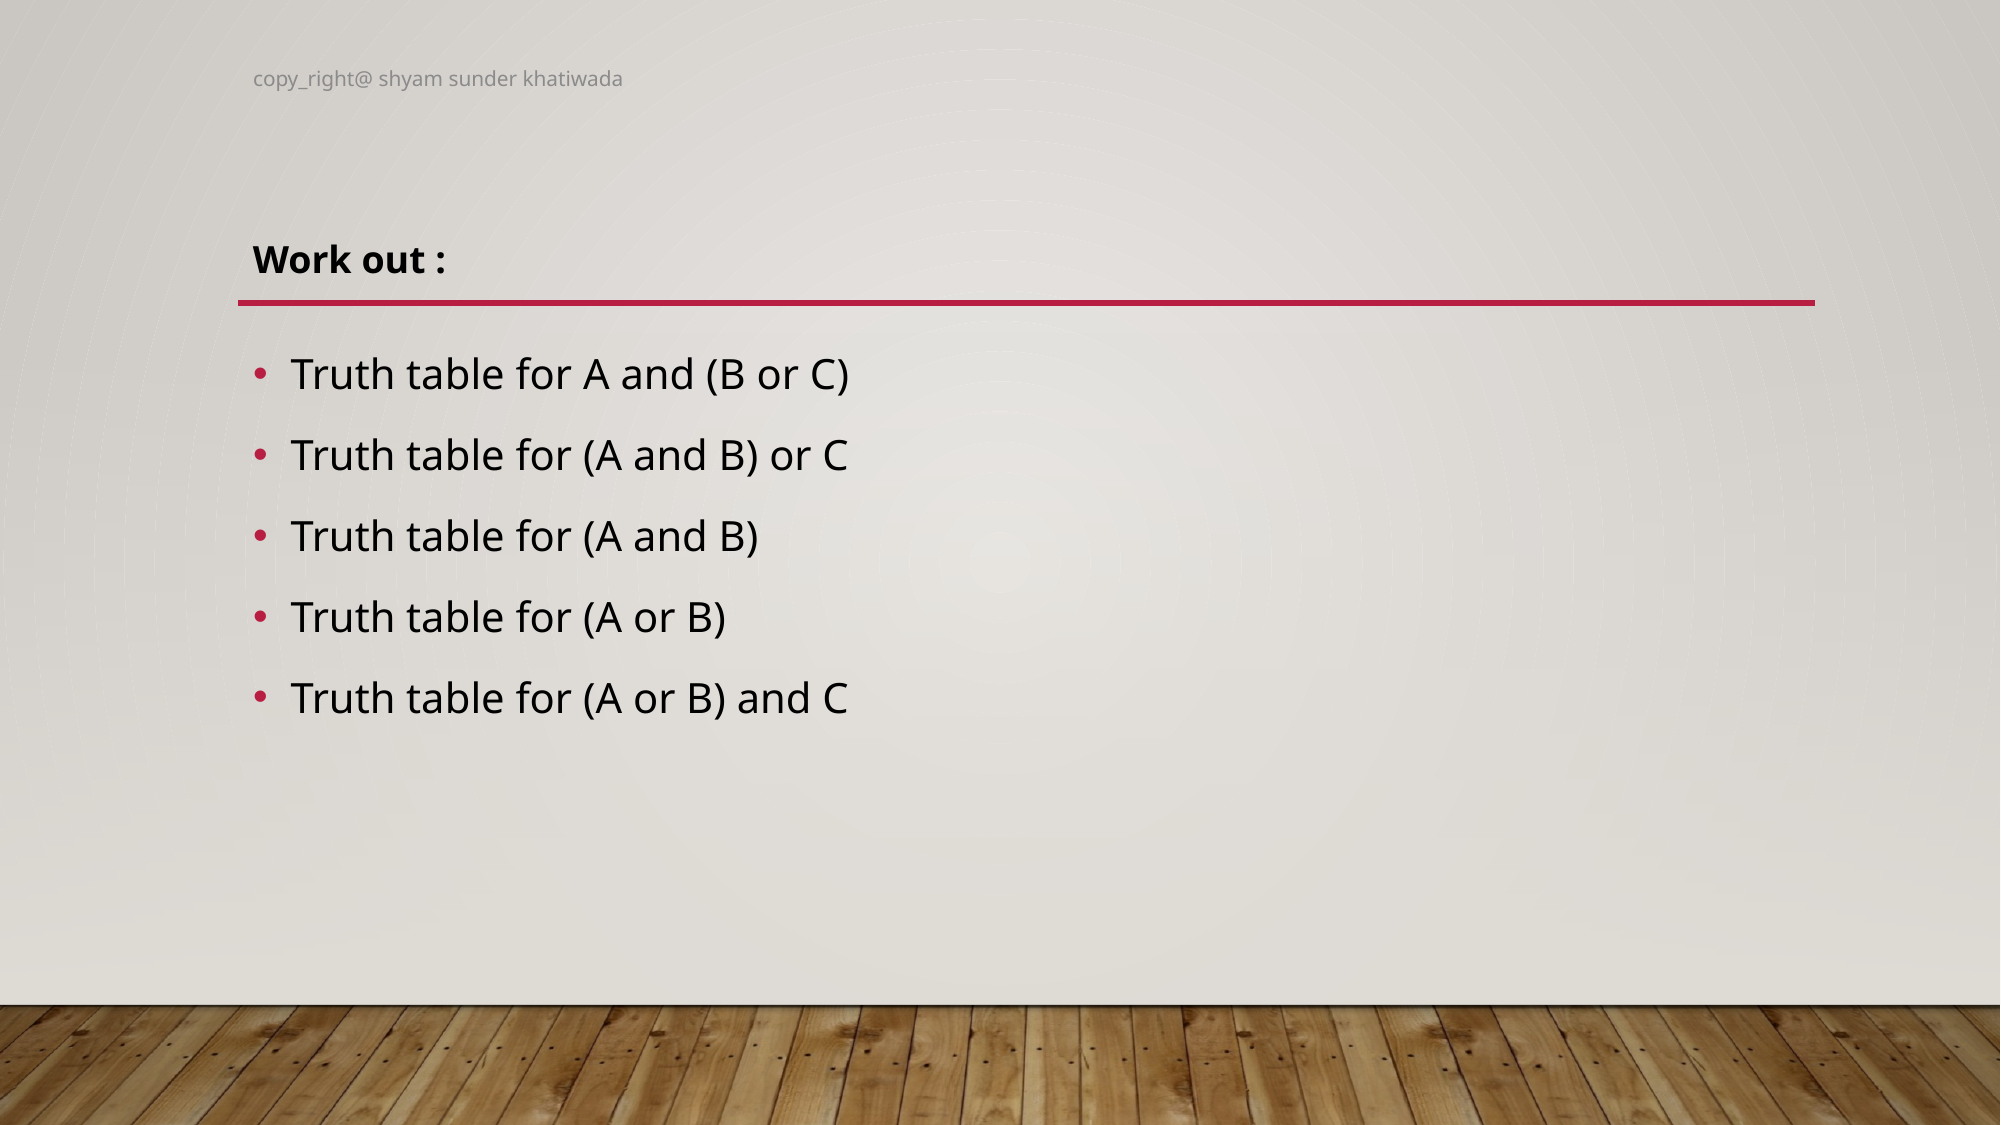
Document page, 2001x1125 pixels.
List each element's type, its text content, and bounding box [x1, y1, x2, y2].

footer copy_right@ shyam sunder khatiwada [238, 54, 1213, 105]
picture [0, 1005, 2000, 1125]
list Truth table for A and (B or C) Truth table for (A and B) or C Truth table for (A and B) Truth table for (A or B) Truth table for (A or B) and C [238, 330, 1814, 897]
text_box Work out : [238, 228, 765, 289]
